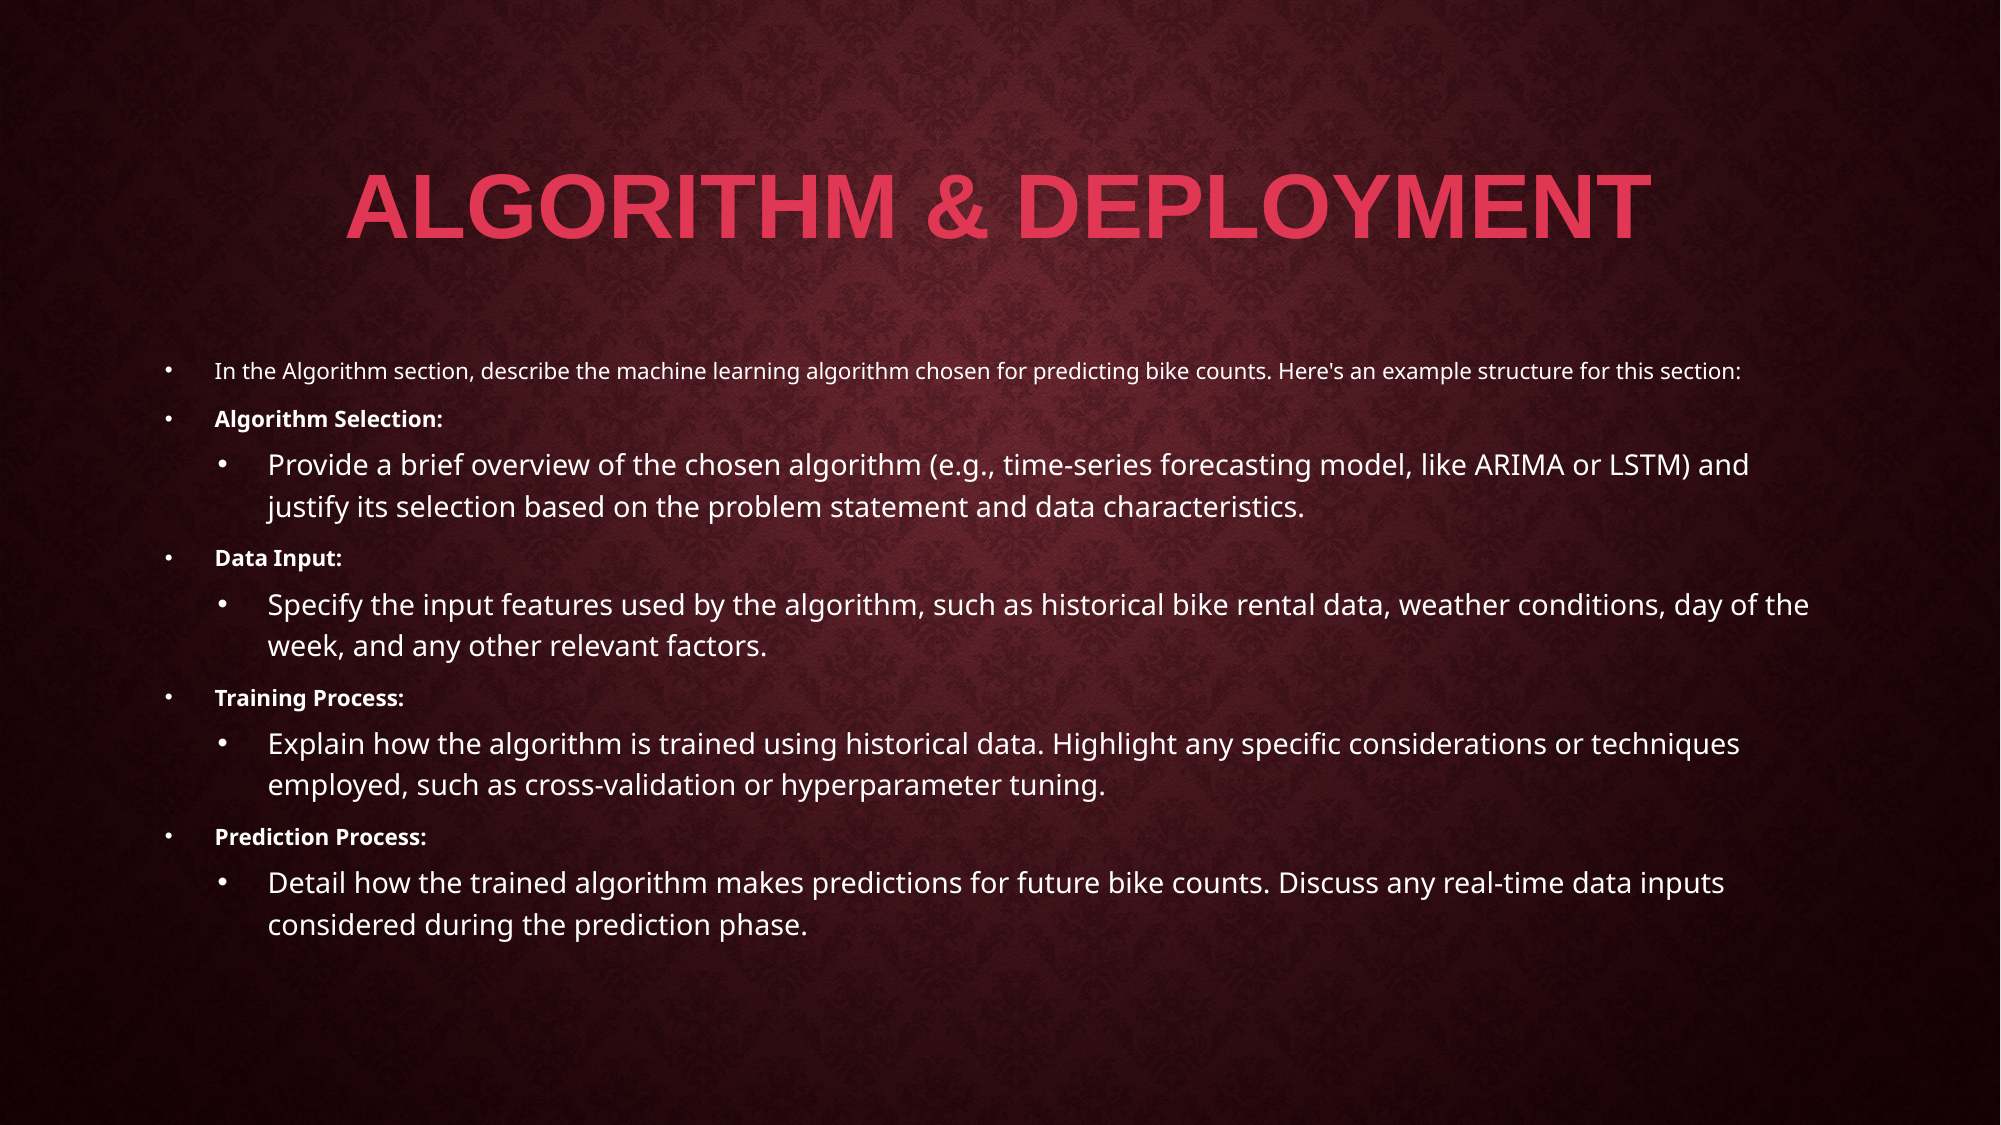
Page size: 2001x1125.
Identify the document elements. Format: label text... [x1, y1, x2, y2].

list In the Algorithm section, describe the machine learning algorithm chosen for predicting bike counts. Here's an example structure for this section: Algorithm Selection: Provide a brief overview of the chosen algorithm (e.g., time-series forecasting model, like ARIMA or LSTM) and justify its selection based on the problem statement and data characteristics. Data Input: Specify the input features used by the algorithm, such as historical bike rental data, weather conditions, day of the week, and any other relevant factors. Training Process: Explain how the algorithm is trained using historical data. Highlight any specific considerations or techniques employed, such as cross-validation or hyperparameter tuning. Prediction Process: Detail how the trained algorithm makes predictions for future bike counts. Discuss any real-time data inputs considered during the prediction phase. [149, 343, 1849, 950]
title Algorithm & Deployment [149, 99, 1849, 318]
